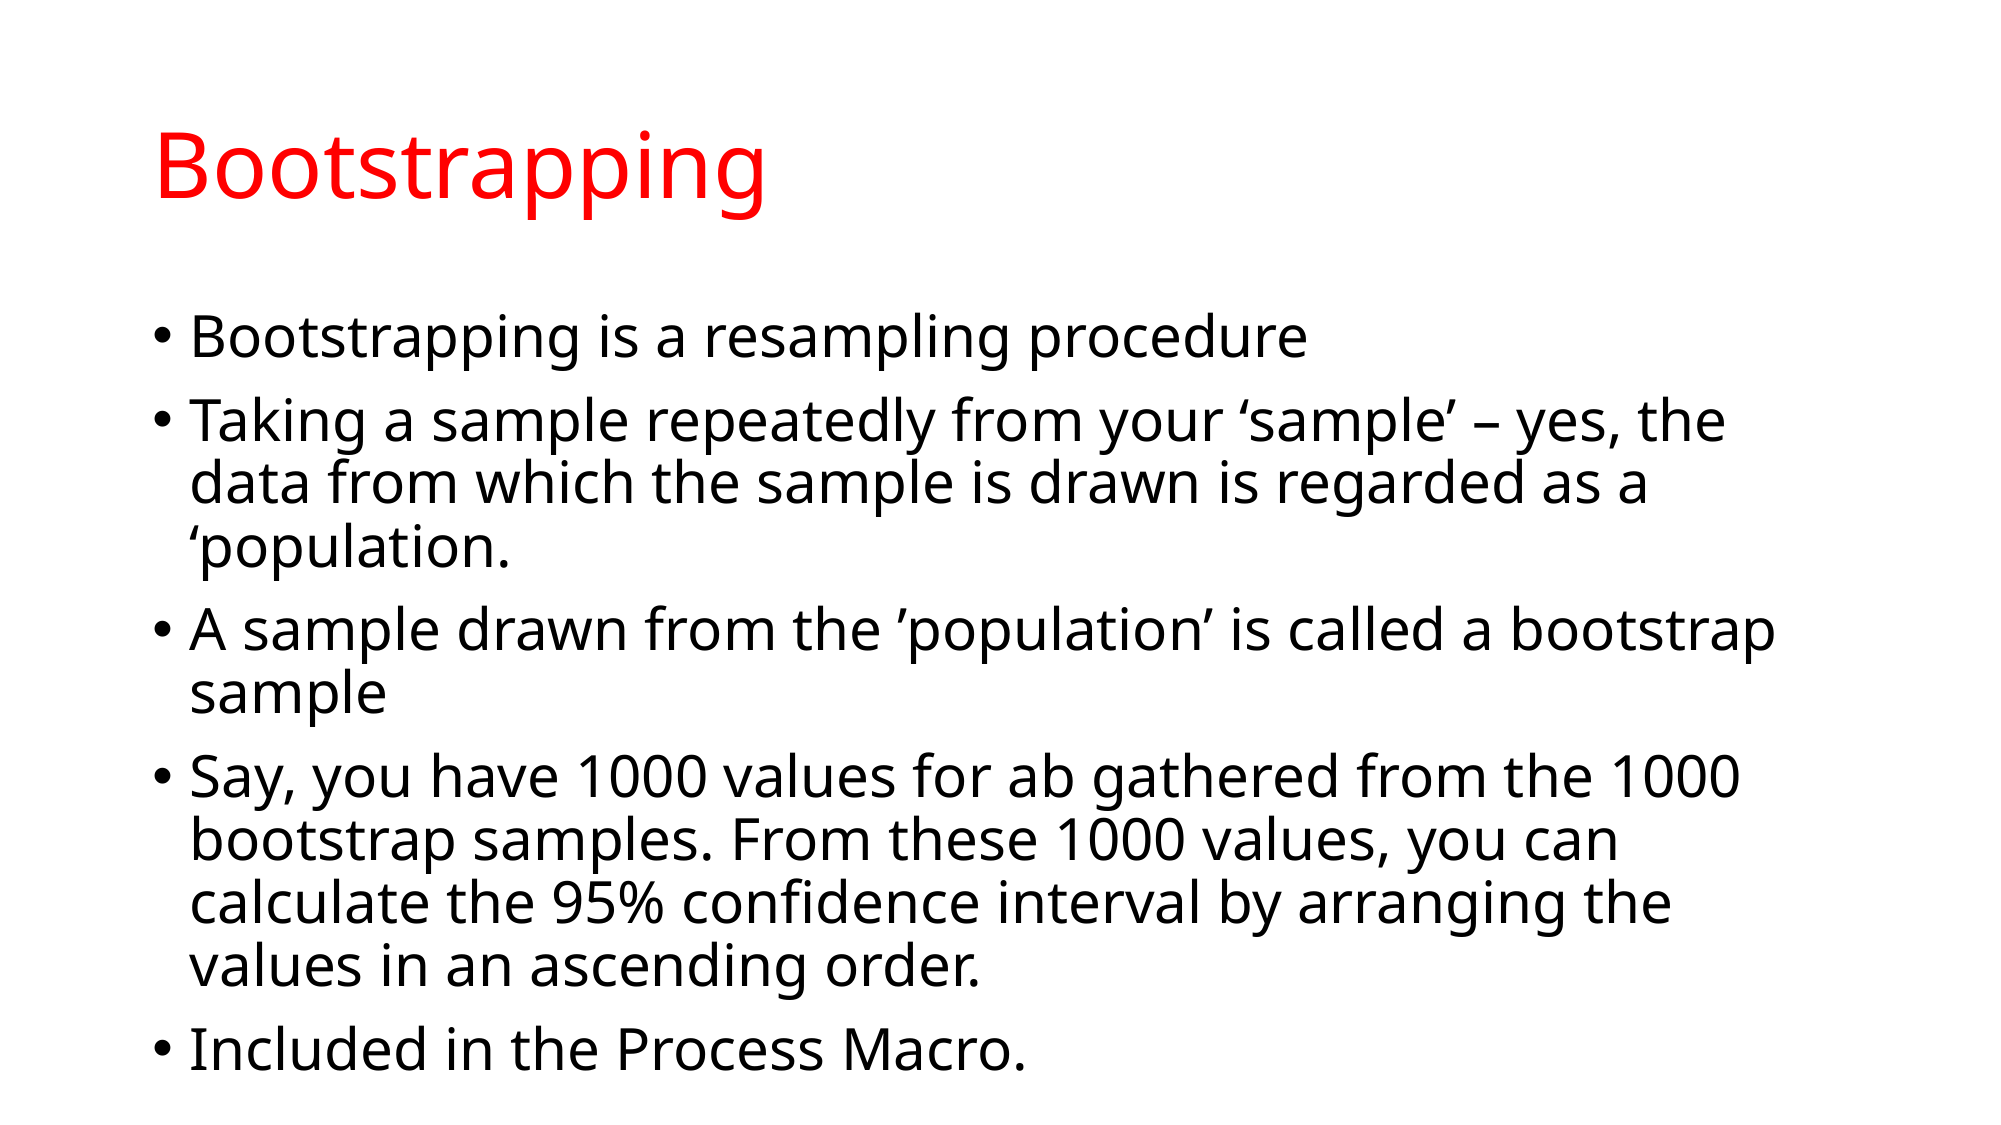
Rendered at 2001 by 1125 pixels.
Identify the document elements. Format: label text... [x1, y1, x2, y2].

list Bootstrapping is a resampling procedure Taking a sample repeatedly from your ‘sample’ – yes, the data from which the sample is drawn is regarded as a ‘population. A sample drawn from the ’population’ is called a bootstrap sample Say, you have 1000 values for ab gathered from the 1000 bootstrap samples. From these 1000 values, you can calculate the 95% confidence interval by arranging the values in an ascending order. Included in the Process Macro. [137, 299, 1863, 1014]
title Bootstrapping [137, 59, 1863, 278]
